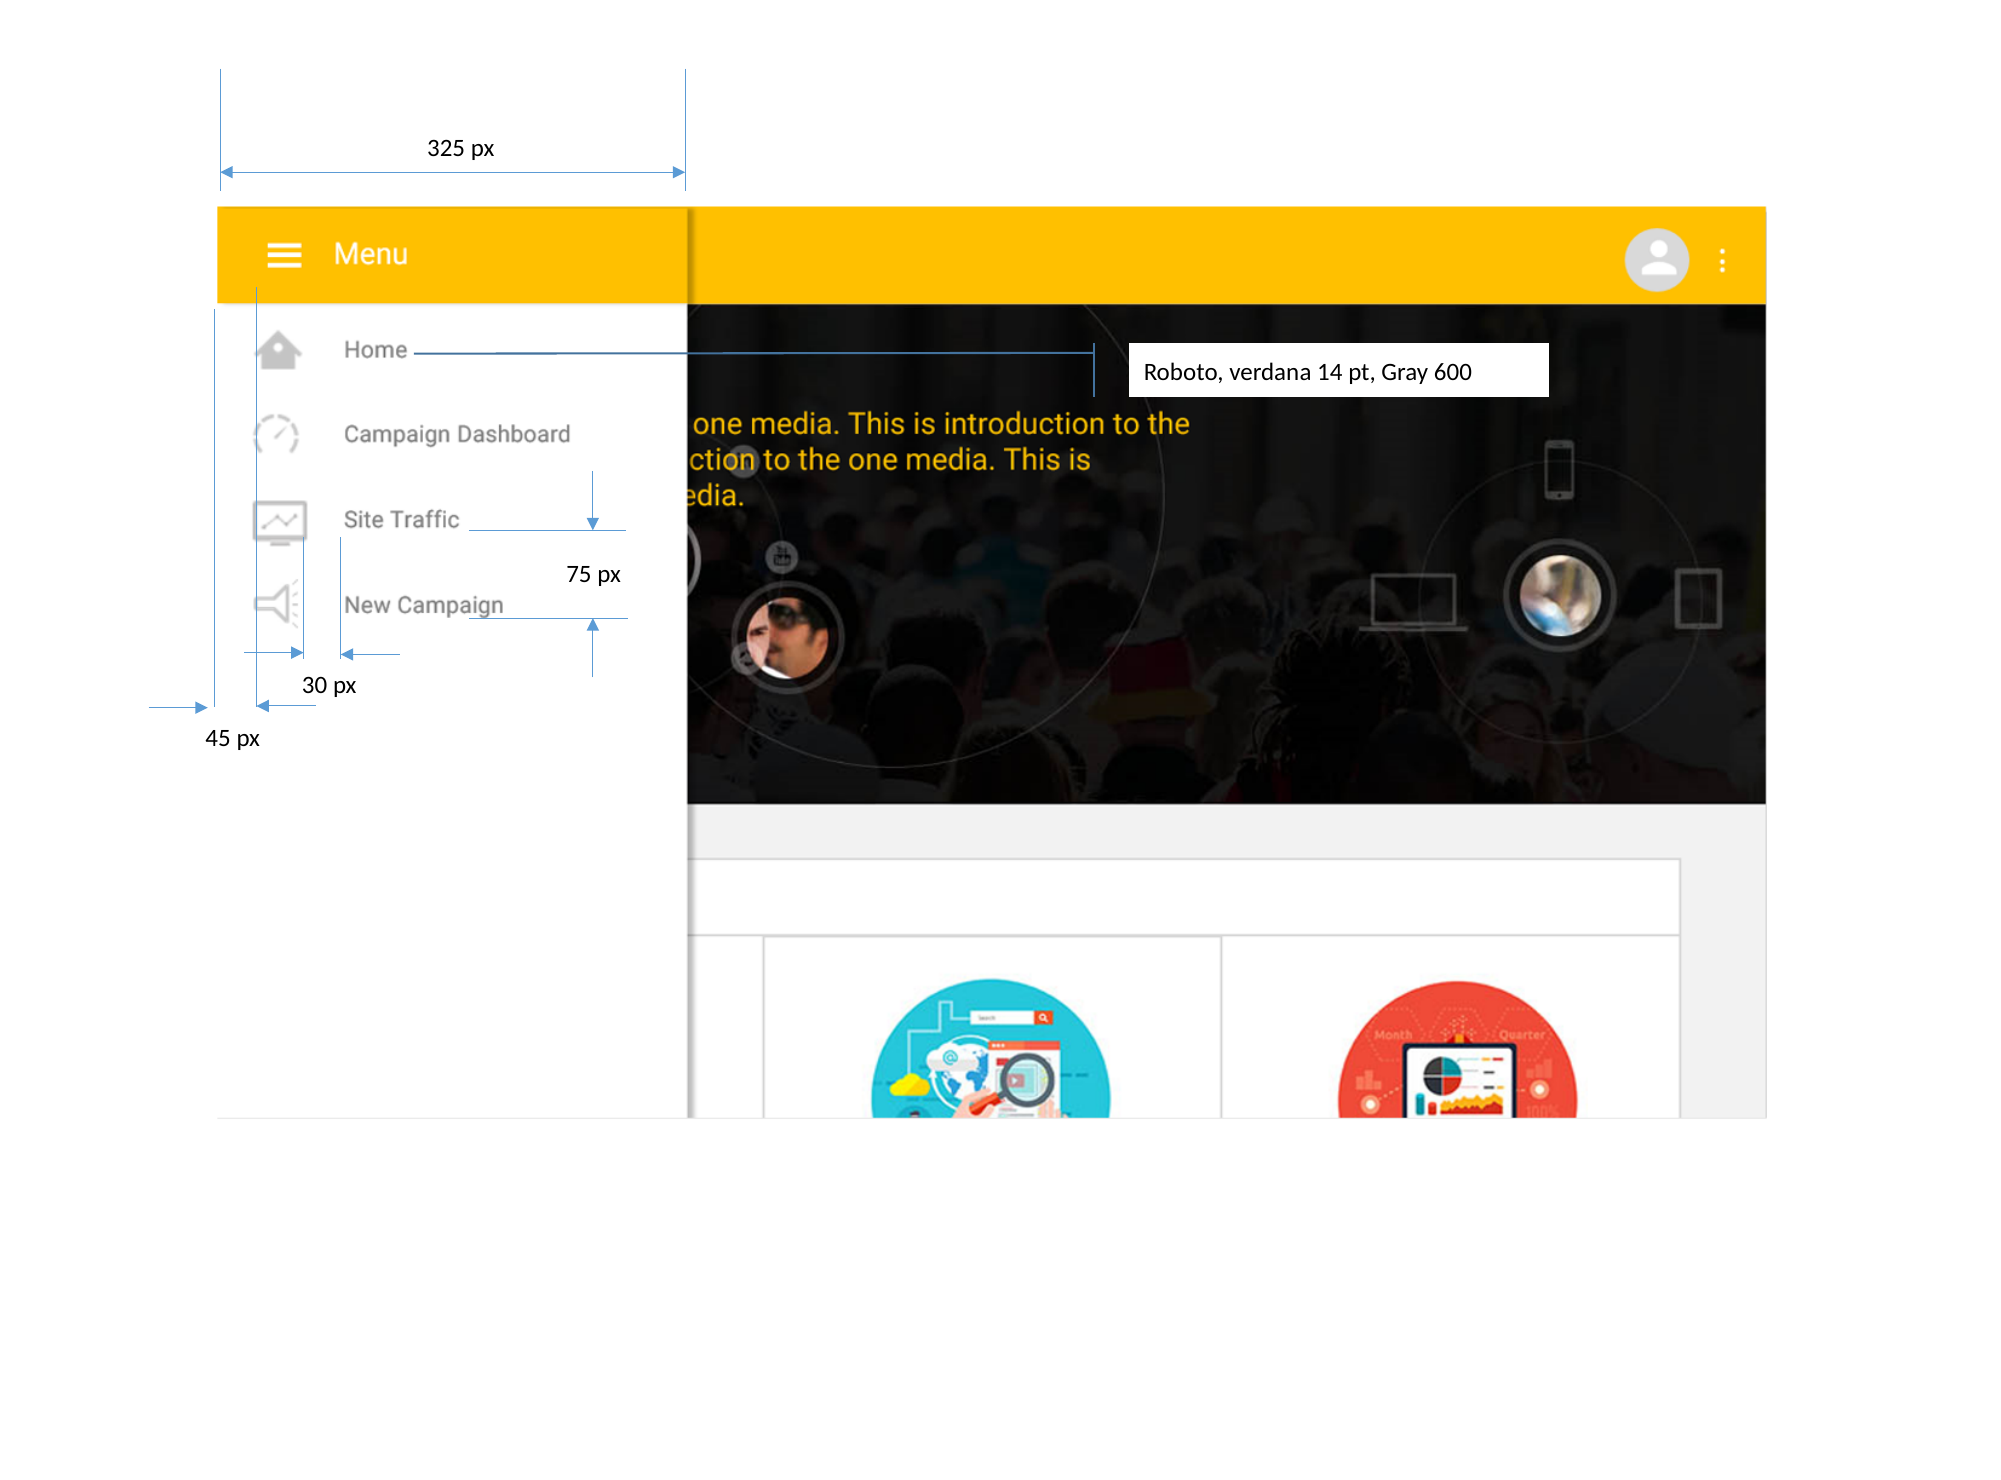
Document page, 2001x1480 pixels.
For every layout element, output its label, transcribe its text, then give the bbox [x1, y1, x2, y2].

text_box 325 px [412, 124, 526, 169]
text_box 45 px [190, 714, 217, 760]
picture [217, 190, 1767, 1137]
